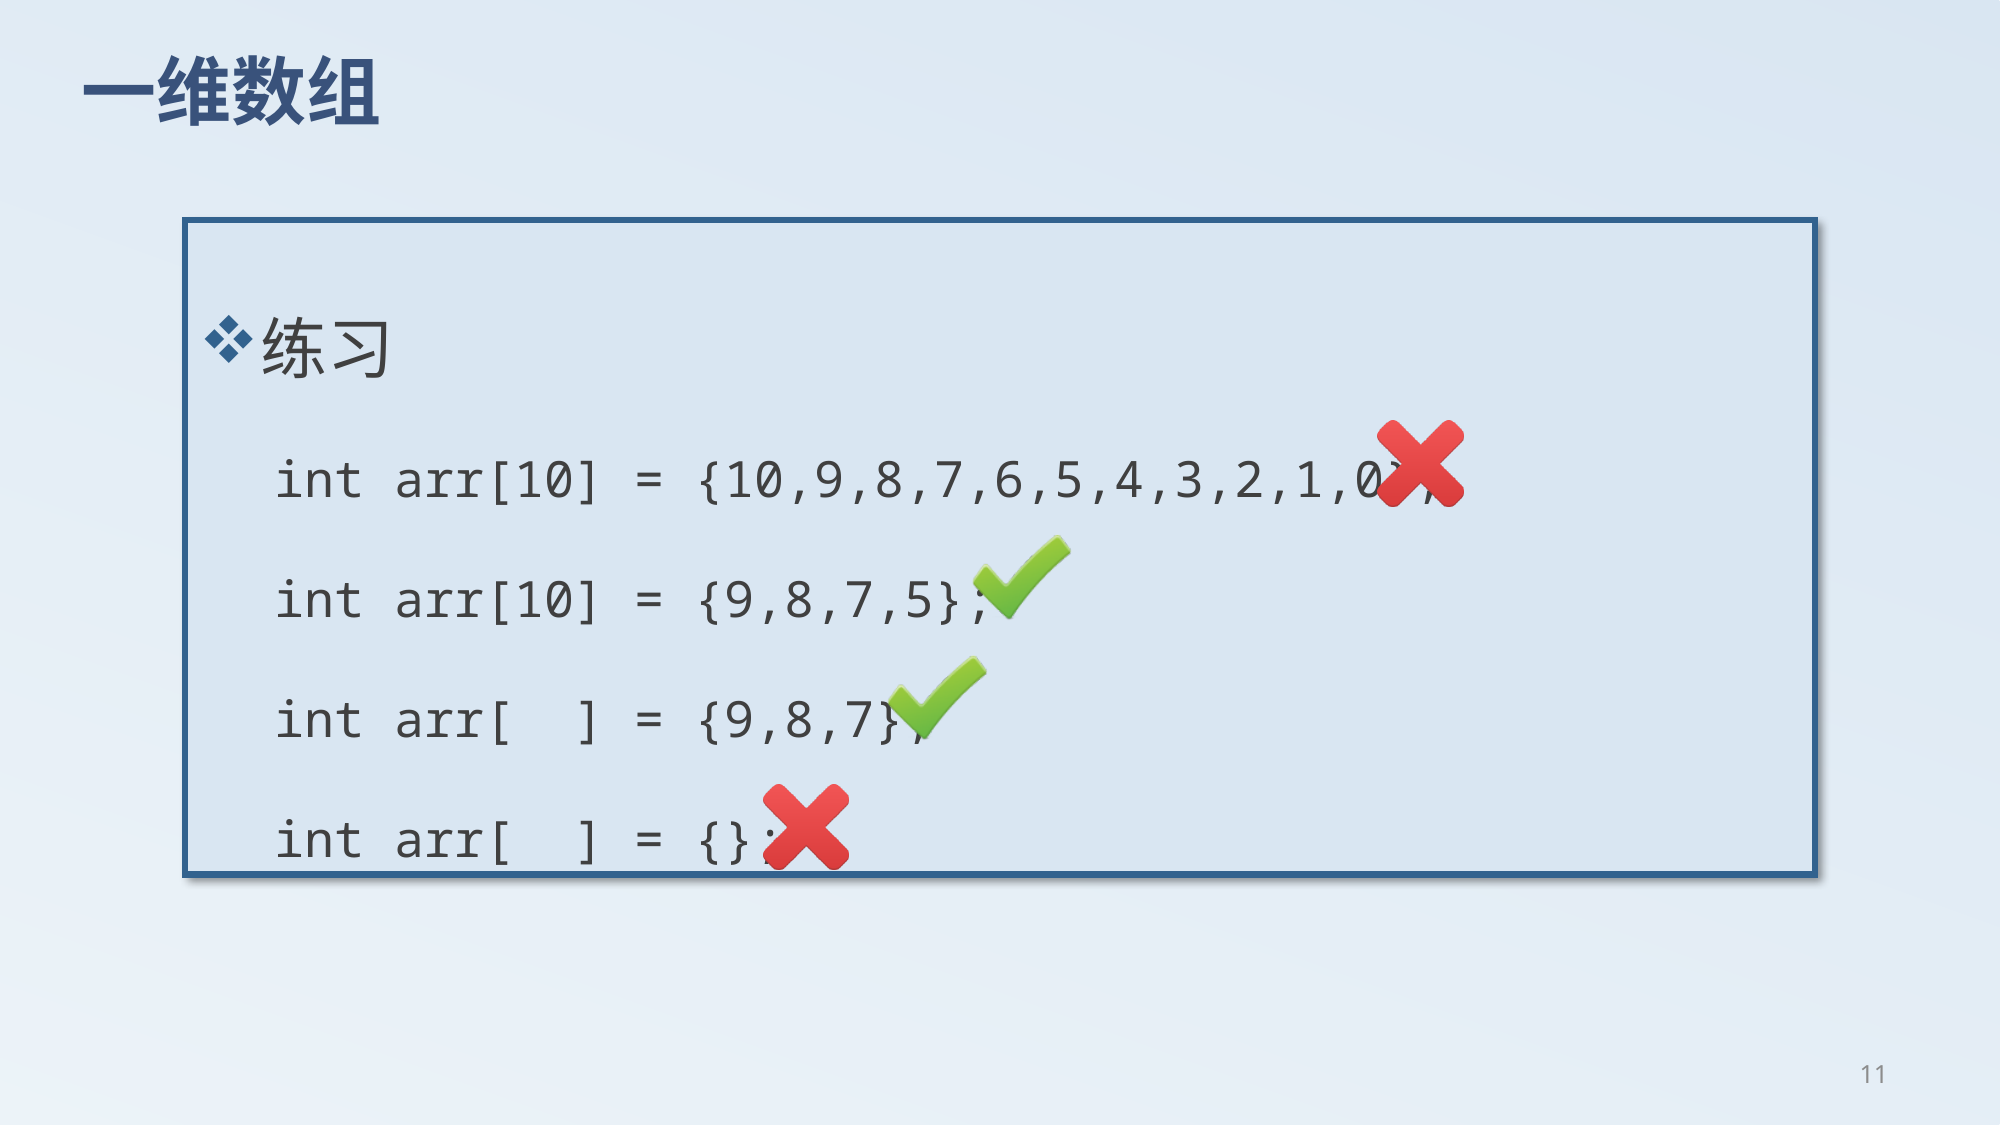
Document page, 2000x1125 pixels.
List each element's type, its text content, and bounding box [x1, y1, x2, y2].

title 一维数组 [66, 54, 1867, 197]
picture [763, 784, 850, 870]
picture [1377, 420, 1464, 507]
picture [879, 629, 996, 745]
text_box 练习 int arr[10] = {10,9,8,7,6,5,4,3,2,1,0}; int arr[10] = {9,8,7,5}; int arr[ ] = {9,8,7}; int arr[ ] = {}; [184, 219, 1815, 875]
picture [964, 508, 1080, 625]
